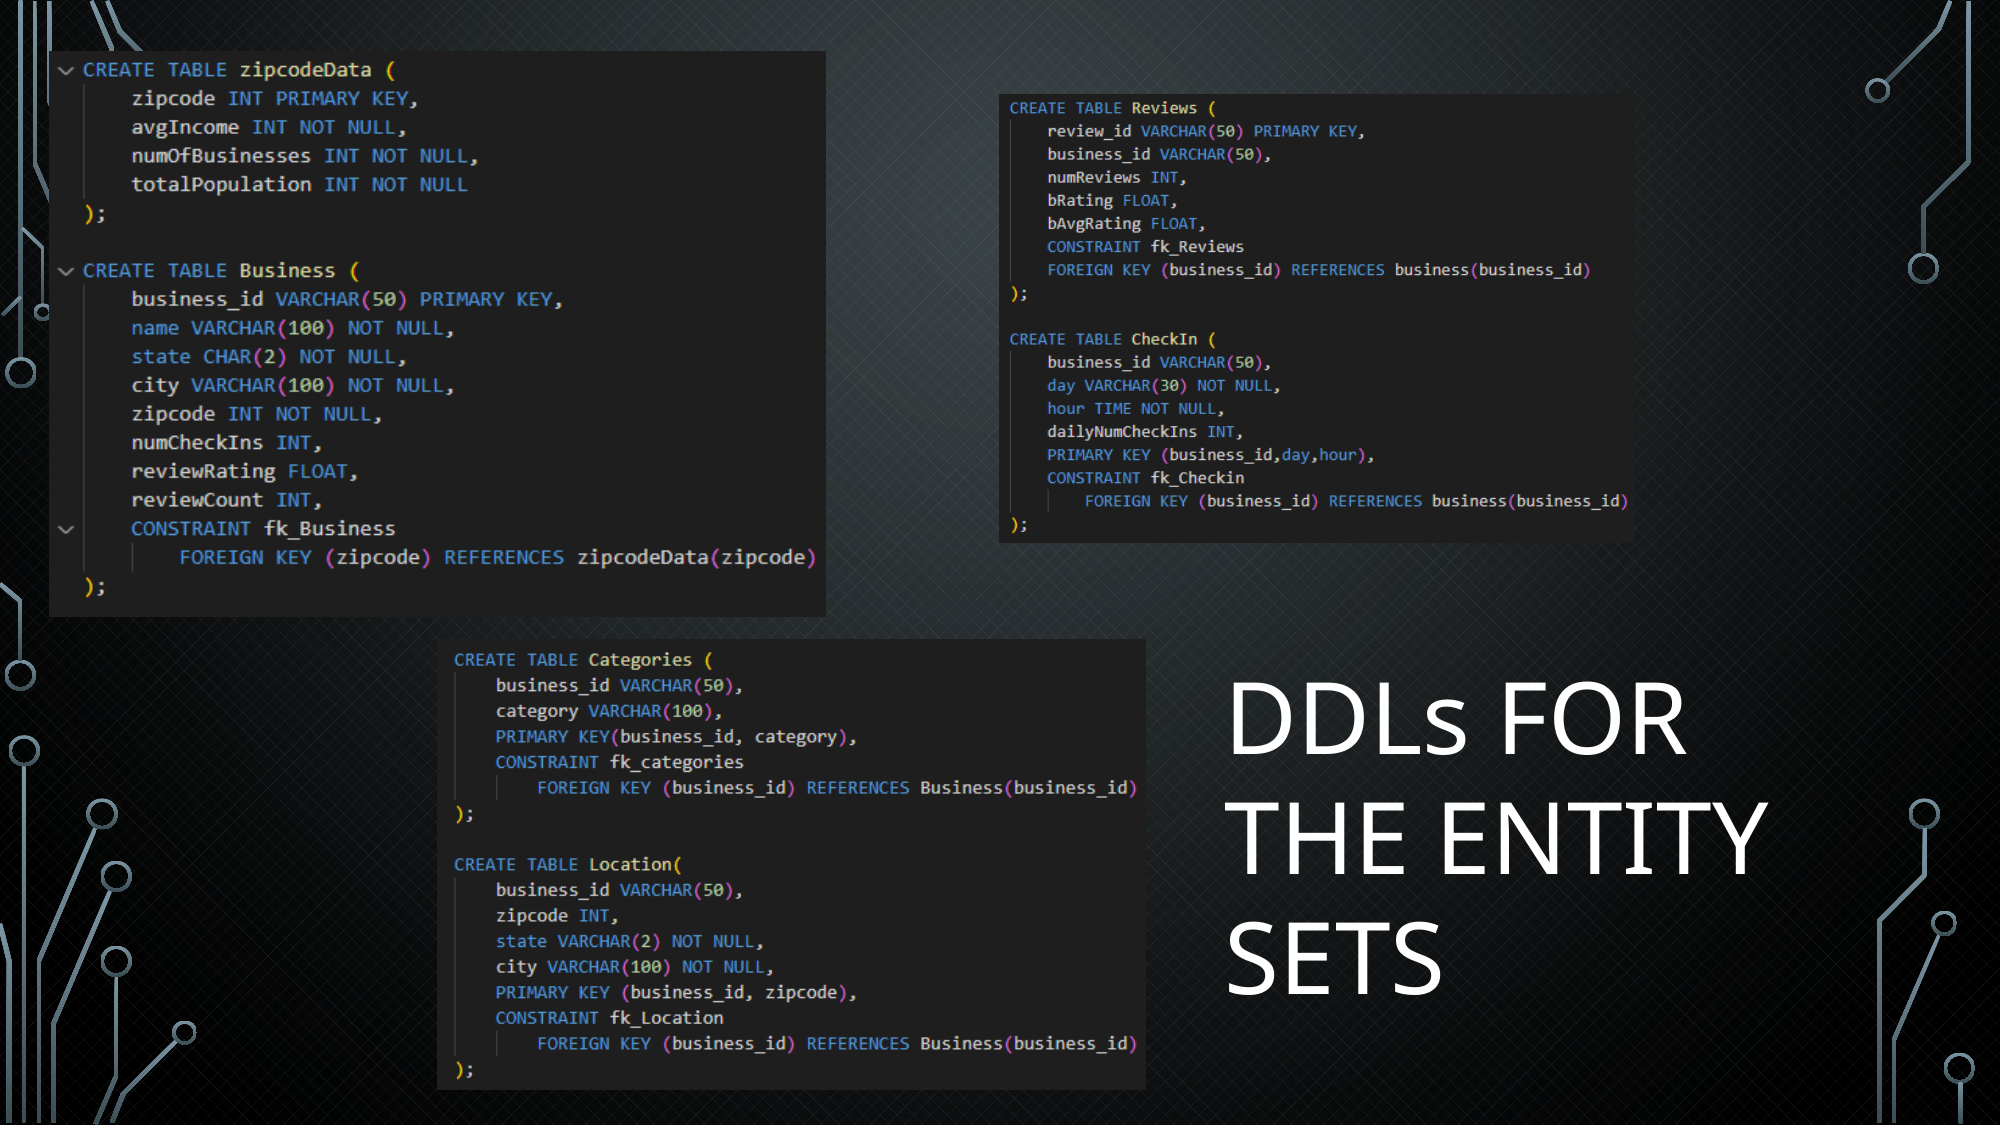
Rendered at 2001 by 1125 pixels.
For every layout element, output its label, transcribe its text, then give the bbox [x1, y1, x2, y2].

picture [48, 51, 826, 618]
picture [999, 94, 1635, 543]
text_box DDLs FOR THE ENTITY SETS [1210, 647, 1873, 1023]
picture [437, 639, 1146, 1090]
